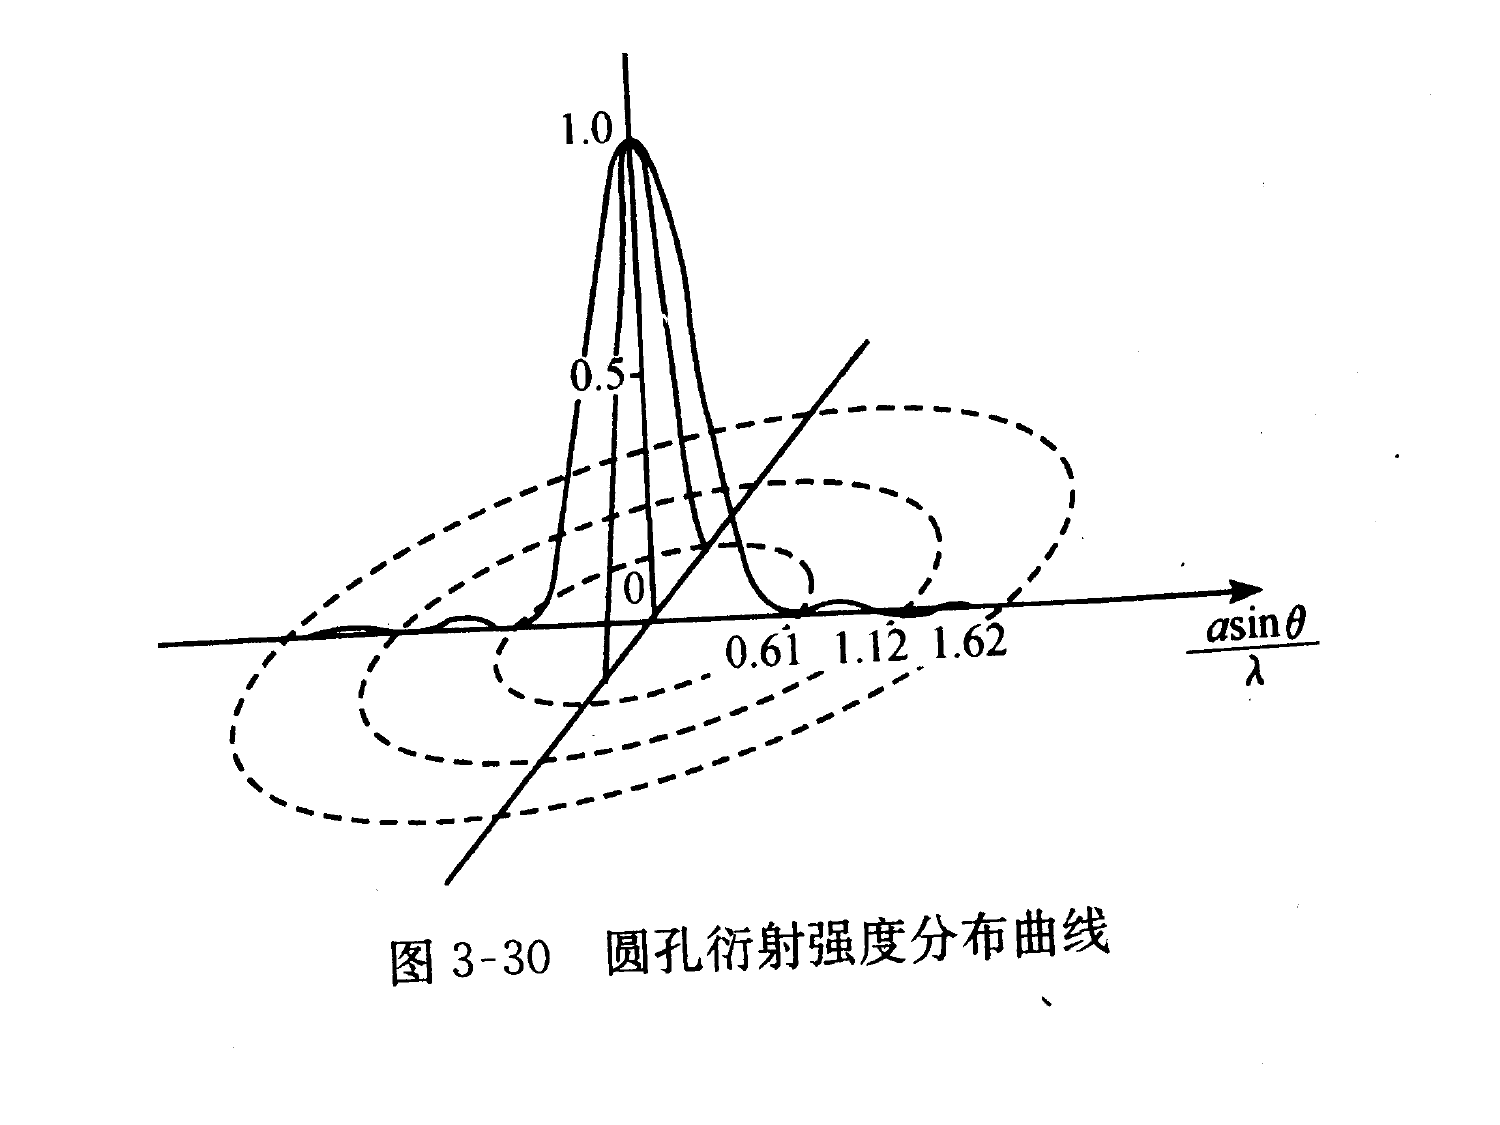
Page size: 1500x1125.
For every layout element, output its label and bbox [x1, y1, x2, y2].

picture [0, 52, 1433, 1082]
